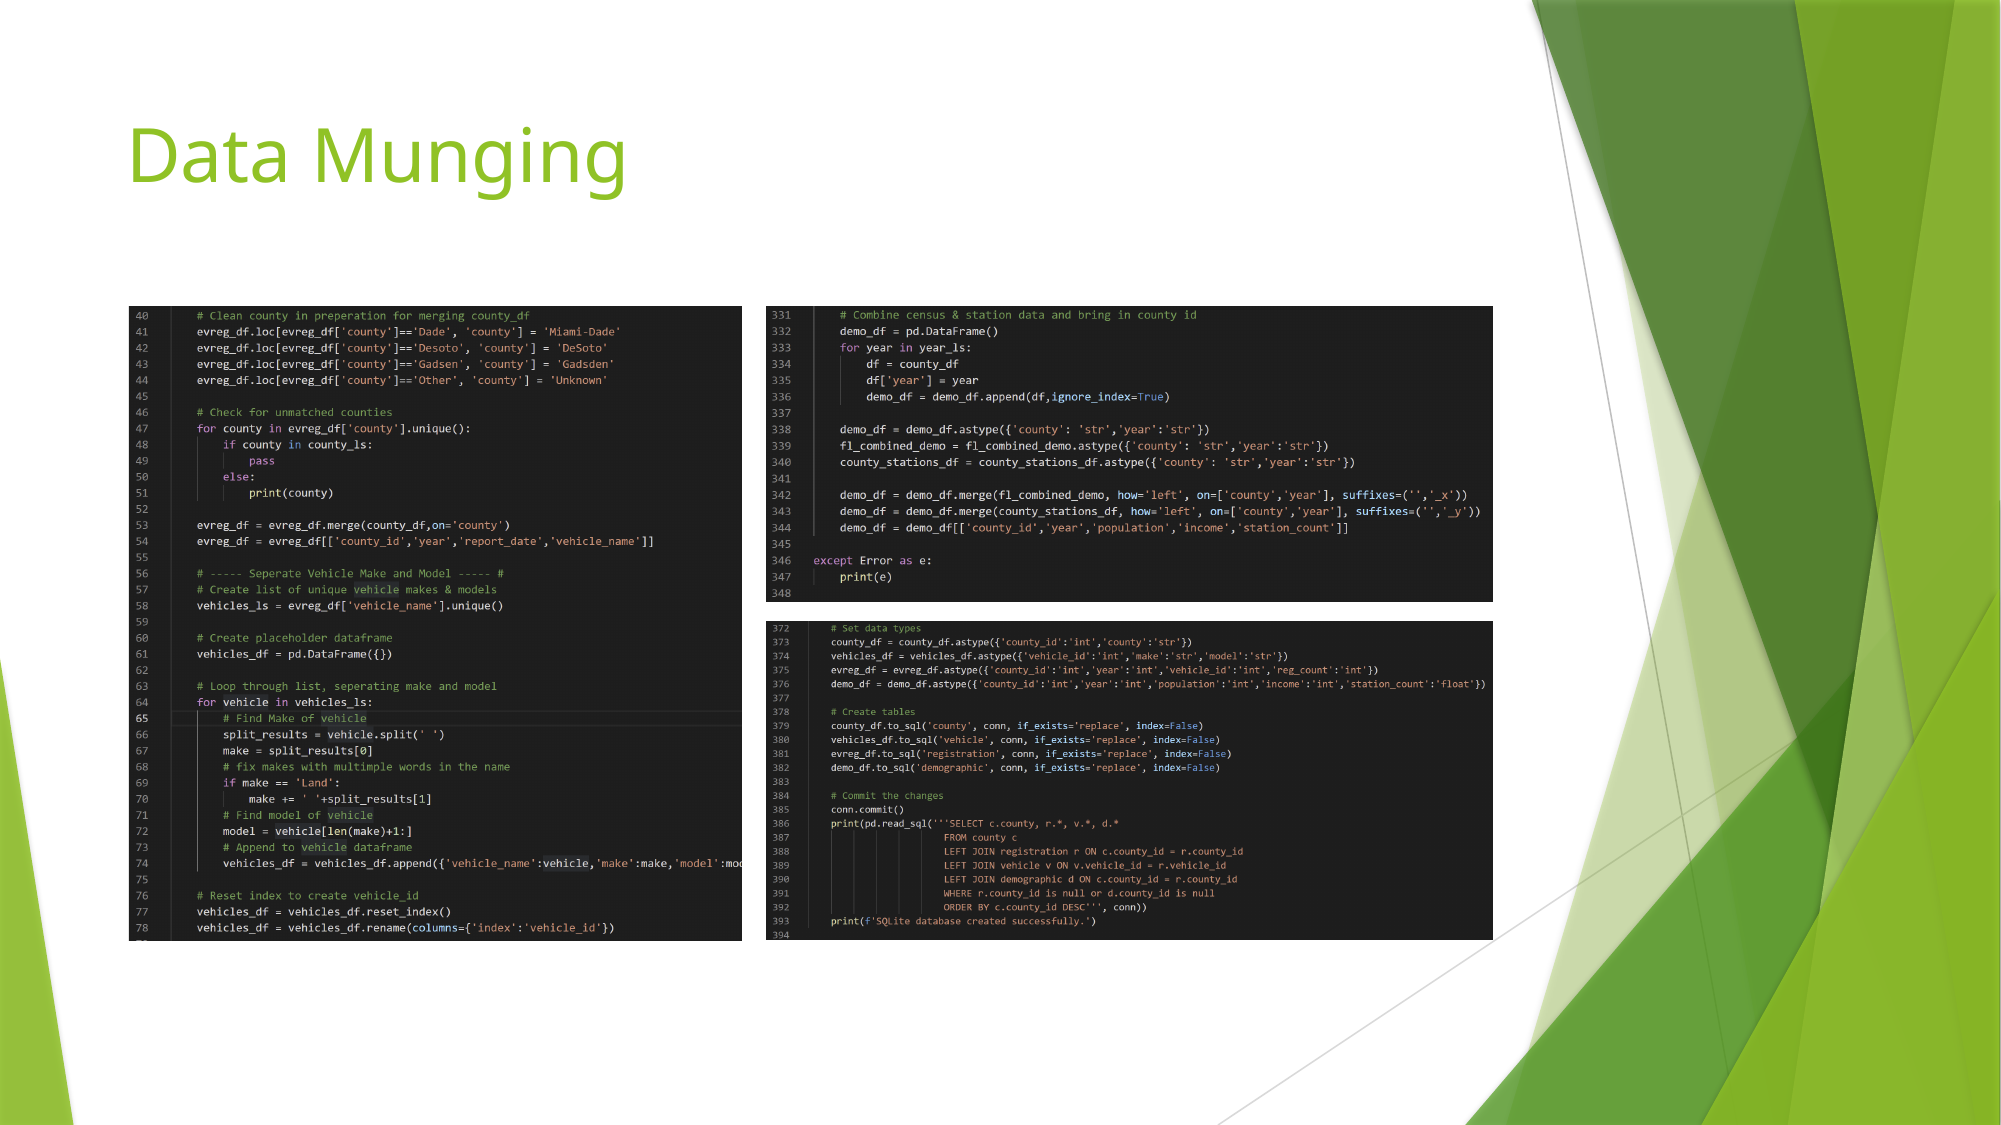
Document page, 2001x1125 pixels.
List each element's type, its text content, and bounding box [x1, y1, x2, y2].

picture [765, 621, 1493, 941]
picture [765, 306, 1493, 602]
title Data Munging [111, 99, 1522, 317]
picture [128, 306, 743, 942]
